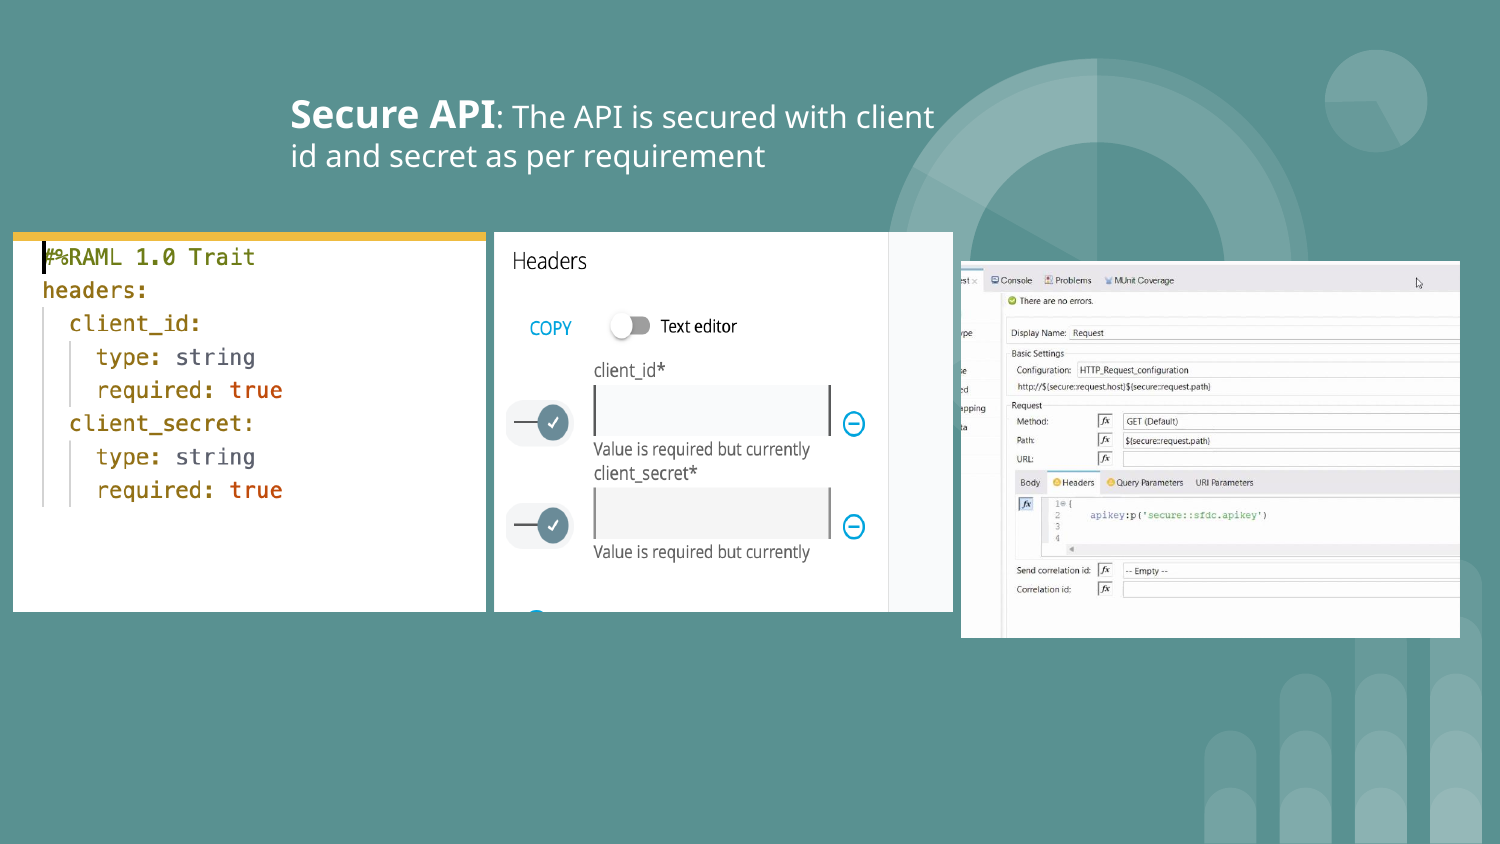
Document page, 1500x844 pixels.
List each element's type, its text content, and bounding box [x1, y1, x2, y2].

subtitle Secure API: The API is secured with client id and secret as per requirement [275, 74, 974, 189]
picture [961, 261, 1460, 638]
picture [494, 231, 954, 613]
picture [13, 231, 486, 613]
